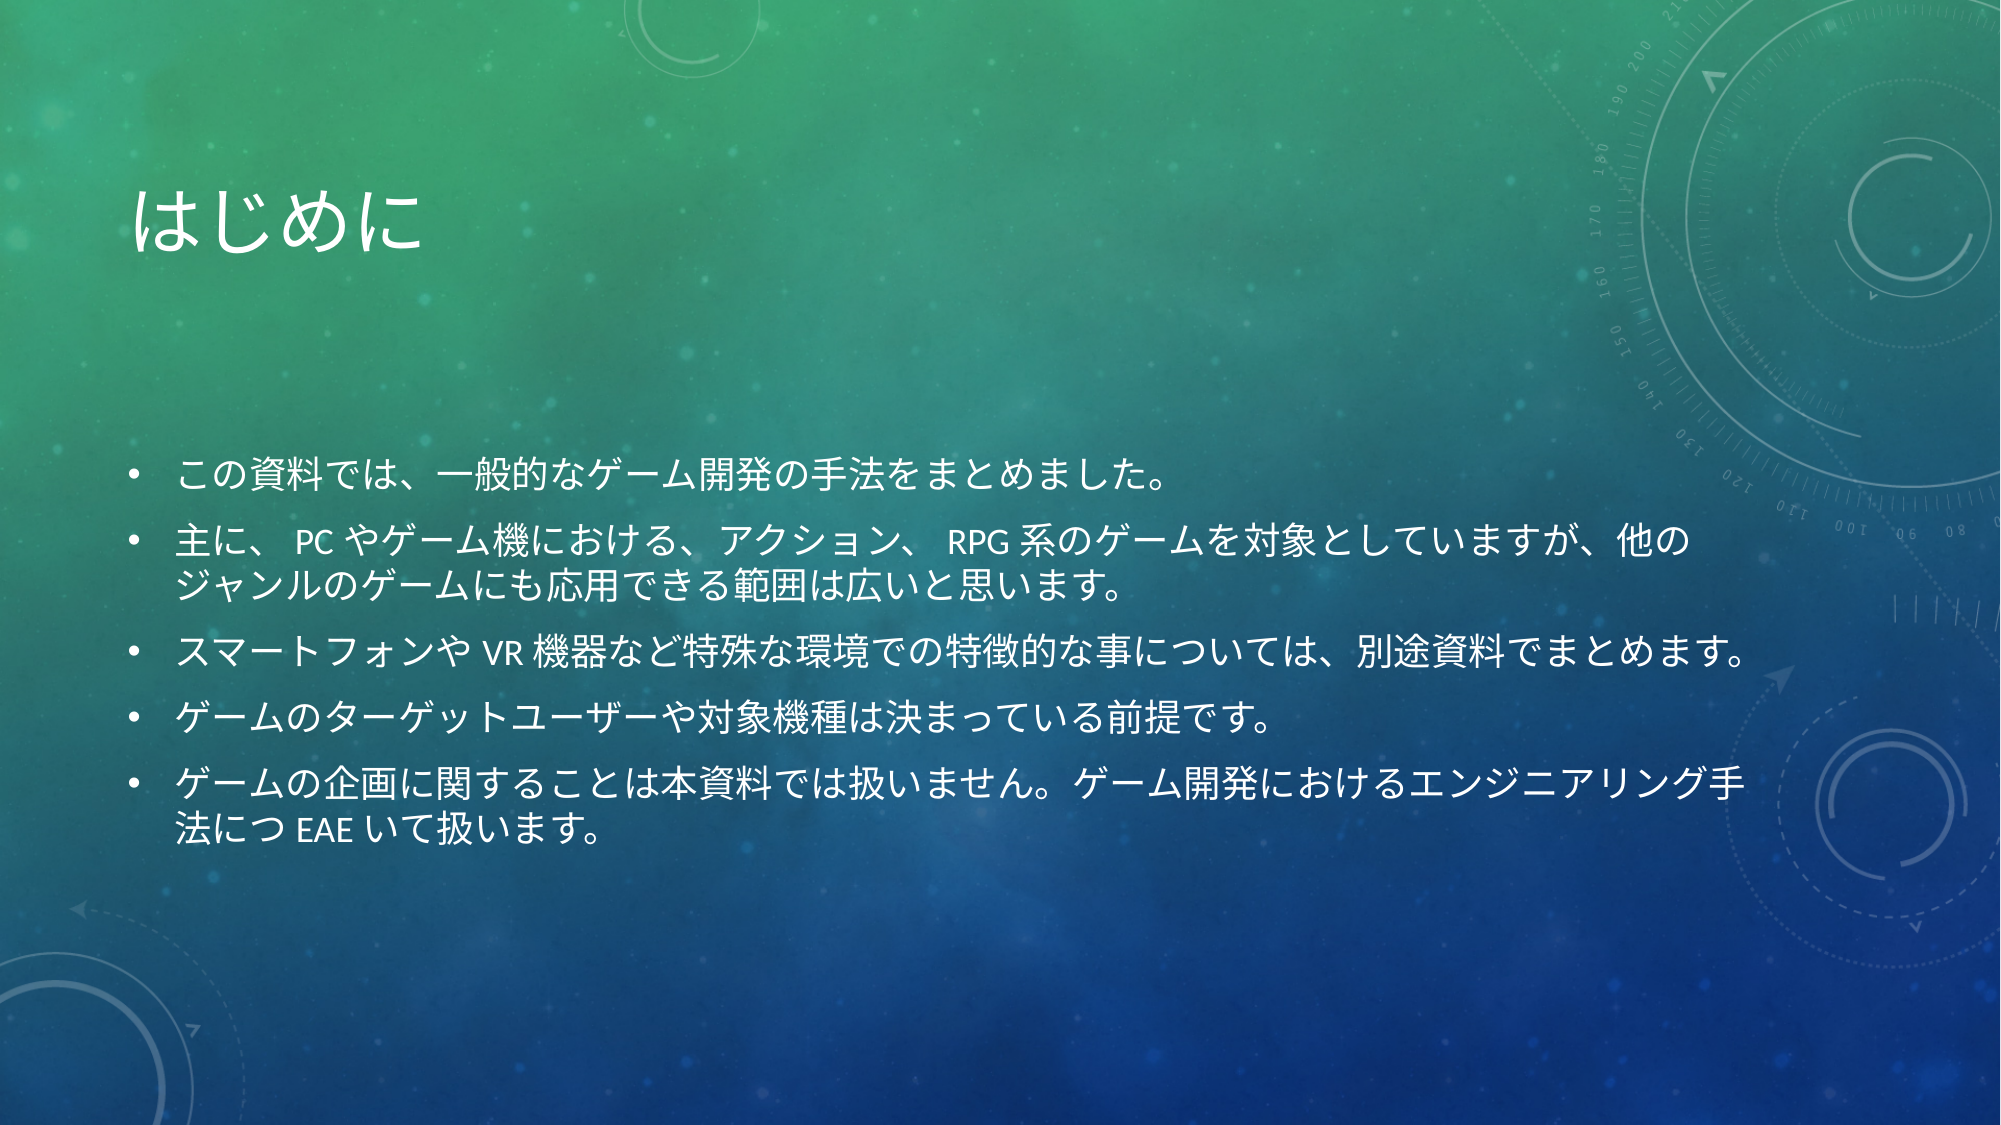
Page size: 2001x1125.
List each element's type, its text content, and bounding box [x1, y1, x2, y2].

list この資料では、一般的なゲーム開発の手法をまとめました。 主に、PCやゲーム機における、アクション、RPG系のゲームを対象としていますが、他のジャンルのゲームにも応用できる範囲は広いと思います。 スマートフォンやVR機器など特殊な環境での特徴的な事については、別途資料でまとめます。 ゲームのターゲットユーザーや対象機種は決まっている前提です。 ゲームの企画に関することは本資料では扱いません。ゲーム開発におけるエンジニアリング手法につEAEいて扱います。 [112, 351, 1775, 950]
picture [0, 0, 2001, 1125]
title はじめに [112, 99, 1775, 339]
